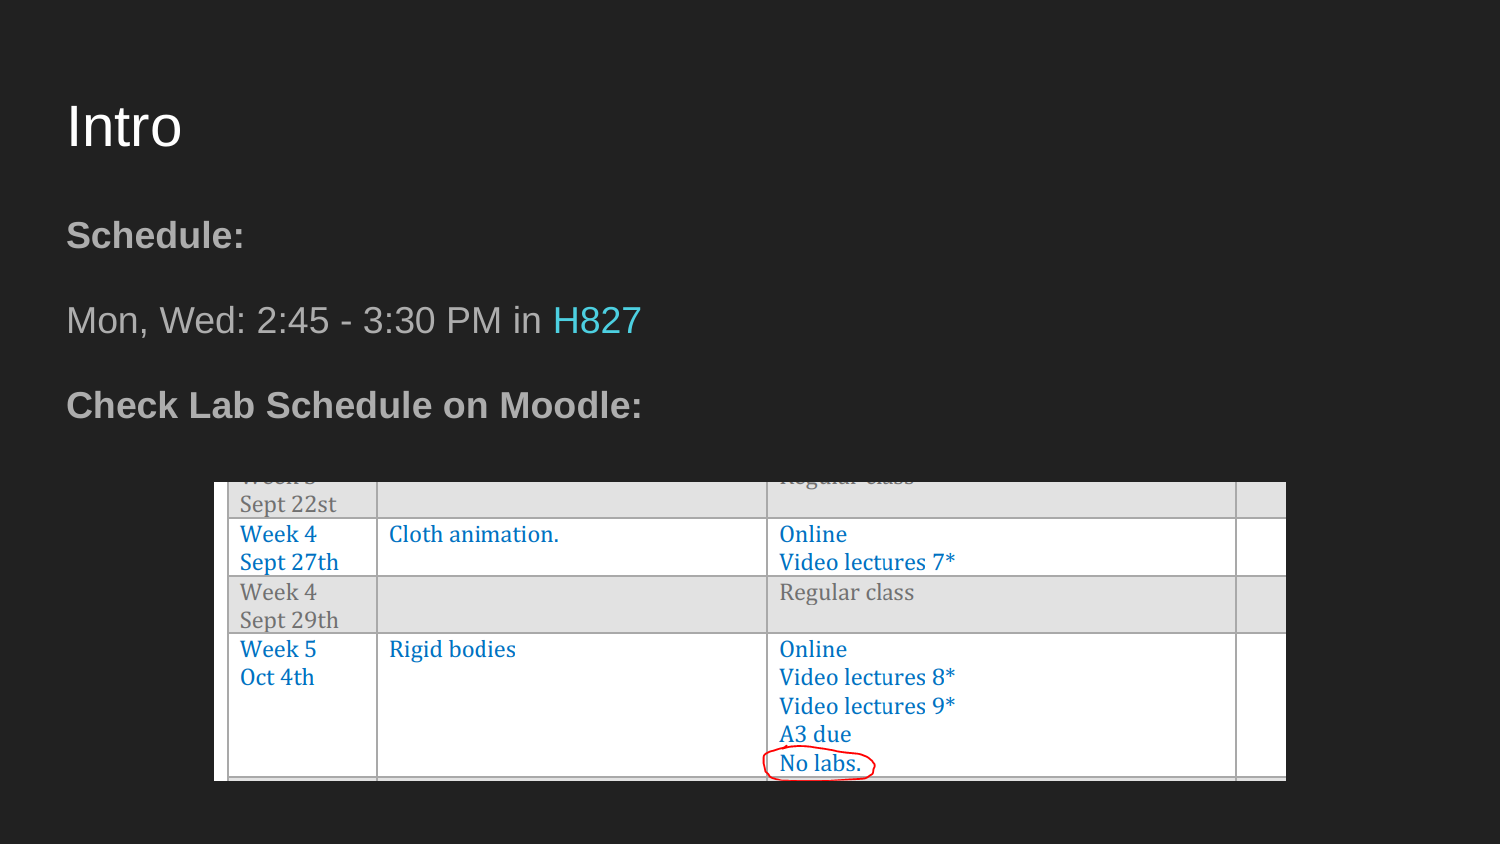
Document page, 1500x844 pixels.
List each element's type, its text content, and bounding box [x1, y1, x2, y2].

list Schedule: Mon, Wed: 2:45 - 3:30 PM in H827 Check Lab Schedule on Moodle: [51, 189, 741, 446]
title Intro [51, 72, 1449, 167]
picture [214, 482, 1286, 782]
